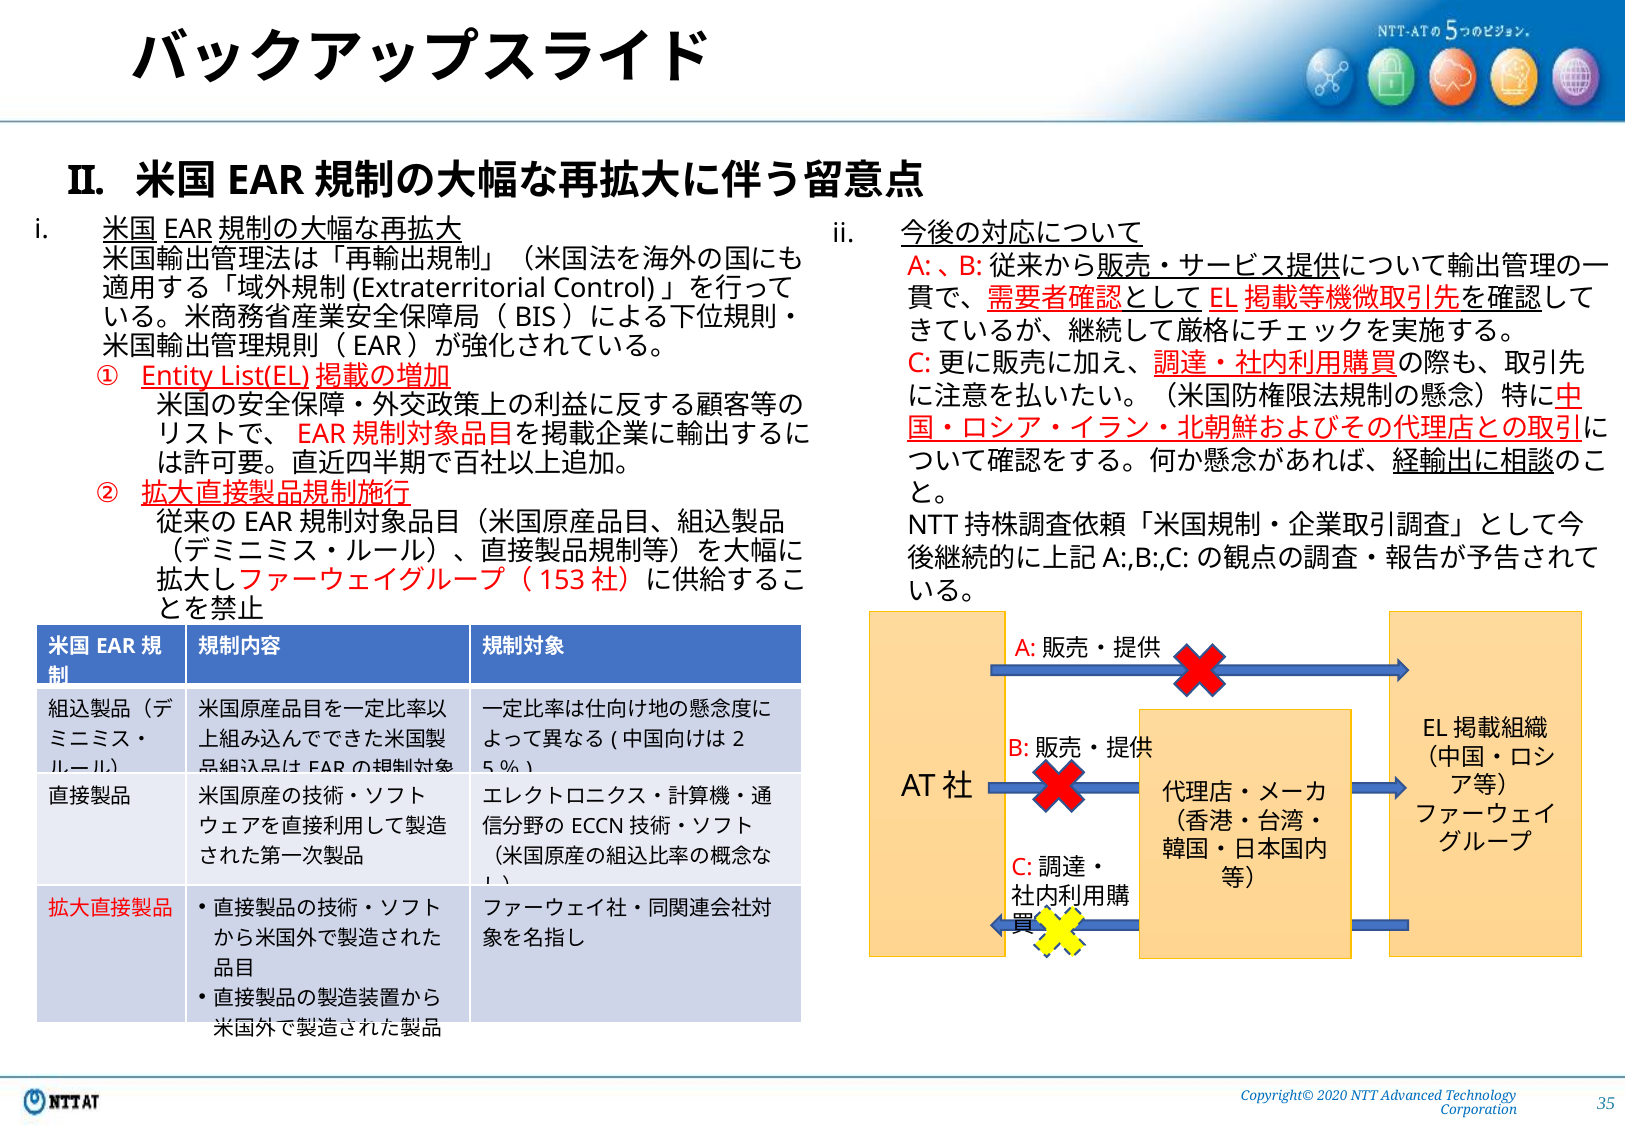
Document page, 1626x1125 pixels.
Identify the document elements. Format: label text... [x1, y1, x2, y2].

table_header 米国EAR規制 [37, 625, 185, 683]
text_box バックアップスライド [115, 6, 1593, 102]
table_cell 組込製品（デミニミス・ルール） [37, 689, 185, 772]
table_cell 拡大直接製品 [37, 886, 185, 1022]
table_cell 米国原産の技術・ソフトウェアを直接利用して製造された第一次製品 [187, 774, 469, 884]
table_cell 直接製品の技術・ソフトから米国外で製造された品目 直接製品の製造装置から米国外で製造された製品 [187, 886, 469, 1022]
table_header 規制内容 [187, 625, 469, 683]
picture [0, 0, 1625, 1125]
list 今後の対応について A:､B:従来から販売・サービス提供について輸出管理の一貫で、需要者確認としてEL掲載等機微取引先を確認してきているが、継続して厳格にチェックを実施する。 C:更に販売に加え、調達・社内利用購買の際も、取引先に注意を払いたい。（米国防権限法規制の懸念）特に中国・ロシア・イラン・北朝鮮およびその代理店との取引について確認をする。何か懸念があれば、経輸出に相談のこと。 NTT持株調査依頼「米国規制・企業取引調査」として今後継続的に上記A:,B:,C:の観点の調査・報告が予告されている。 [817, 208, 1625, 924]
table_cell ファーウェイ社・同関連会社対象を名指し [471, 886, 801, 1022]
table_cell 米国原産品目を一定比率以上組み込んでできた米国製品組込品はEARの規制対象 [187, 689, 469, 772]
table_cell 一定比率は仕向け地の懸念度によって異なる(中国向けは25％) [471, 689, 801, 772]
table_cell エレクトロニクス・計算機・通信分野のECCN技術・ソフト（米国原産の組込比率の概念なし） [471, 774, 801, 884]
table_header 規制対象 [471, 625, 801, 683]
title 米国EAR規制の大幅な再拡大に伴う留意点 [52, 121, 1296, 203]
table_cell 直接製品 [37, 774, 185, 884]
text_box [869, 611, 1582, 970]
